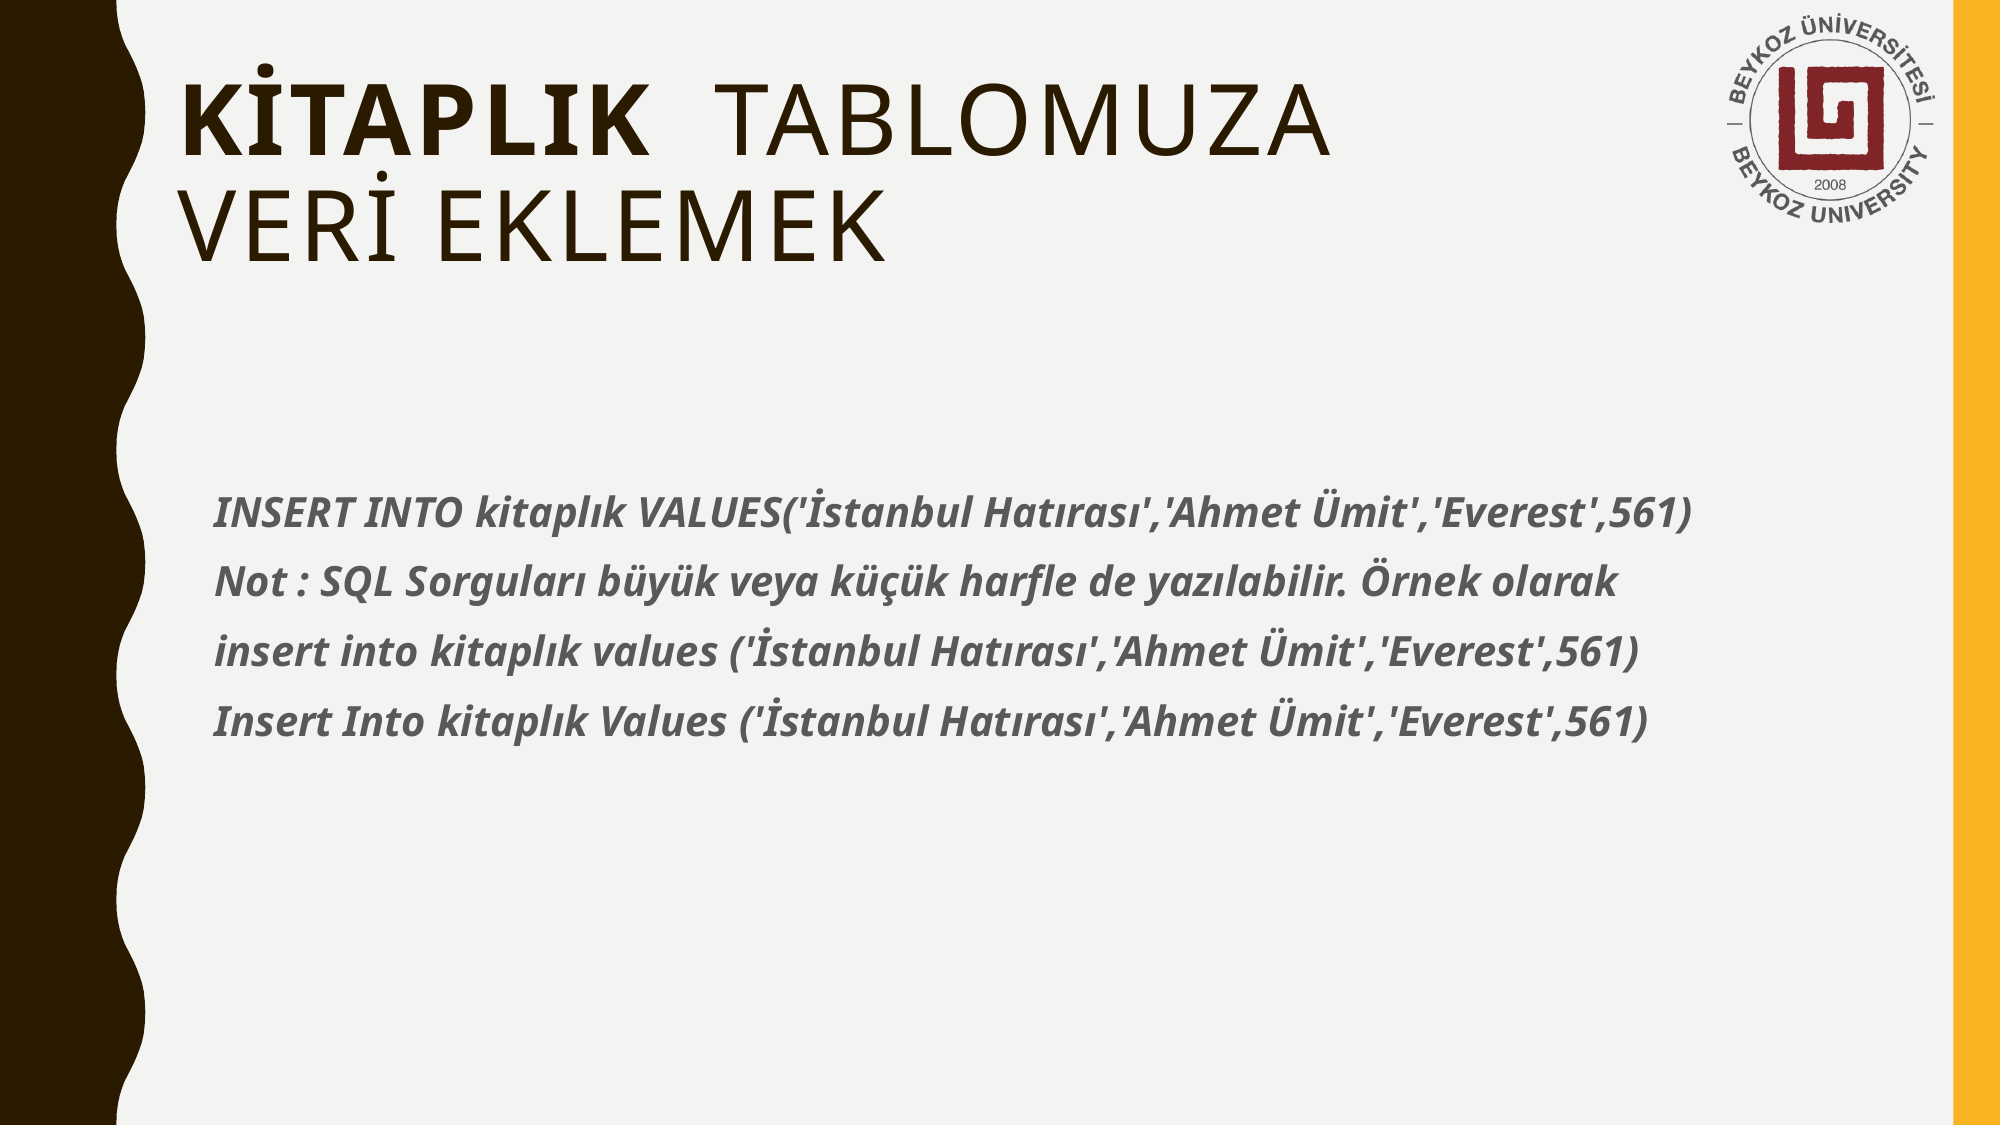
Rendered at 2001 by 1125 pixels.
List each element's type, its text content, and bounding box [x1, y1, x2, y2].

title kitaplık tablomuza veri eklemek [162, 62, 1354, 308]
picture [1727, 13, 1935, 223]
list INSERT INTO kitaplık VALUES('İstanbul Hatırası','Ahmet Ümit','Everest',561) Not : SQL Sorguları büyük veya küçük harfle de yazılabilir. Örnek olarak insert into kitaplık values ('İstanbul Hatırası','Ahmet Ümit','Everest',561) Insert Into kitaplık Values ('İstanbul Hatırası','Ahmet Ümit','Everest',561) [199, 473, 1869, 1063]
